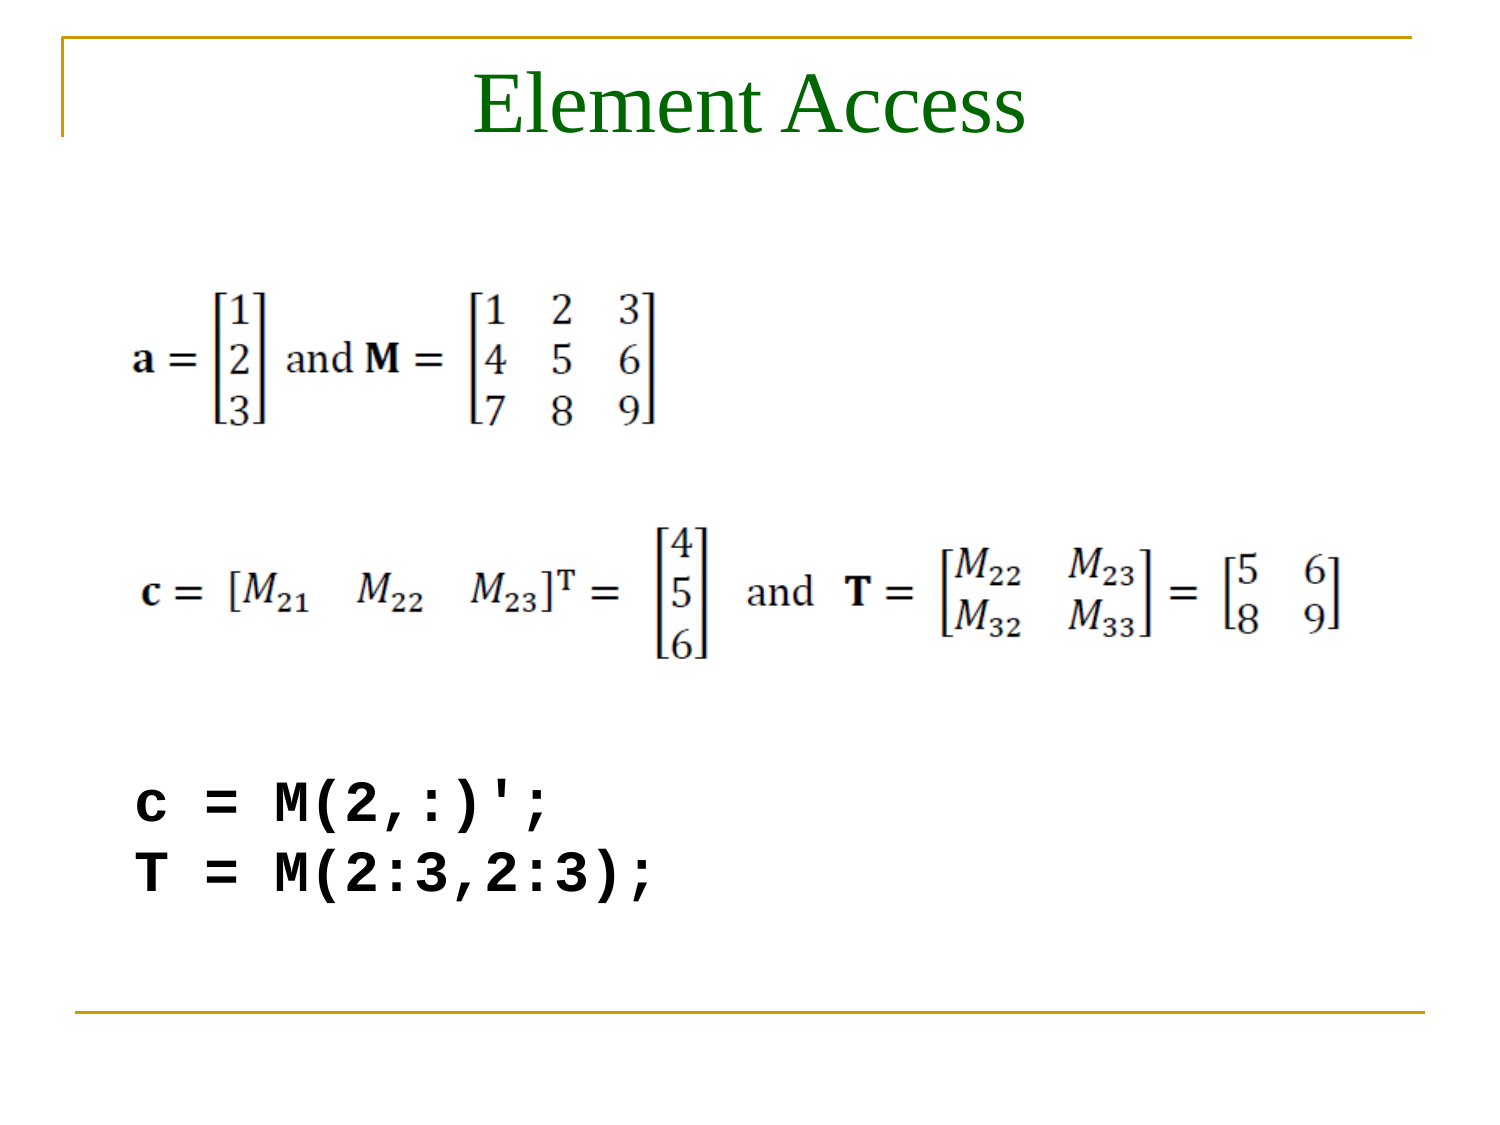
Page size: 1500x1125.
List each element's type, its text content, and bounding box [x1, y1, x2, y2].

text_box c = M(2,:)'; T = M(2:3,2:3); [120, 755, 870, 911]
picture [112, 244, 701, 458]
picture [124, 499, 1363, 701]
title Element Access [85, 45, 1415, 152]
